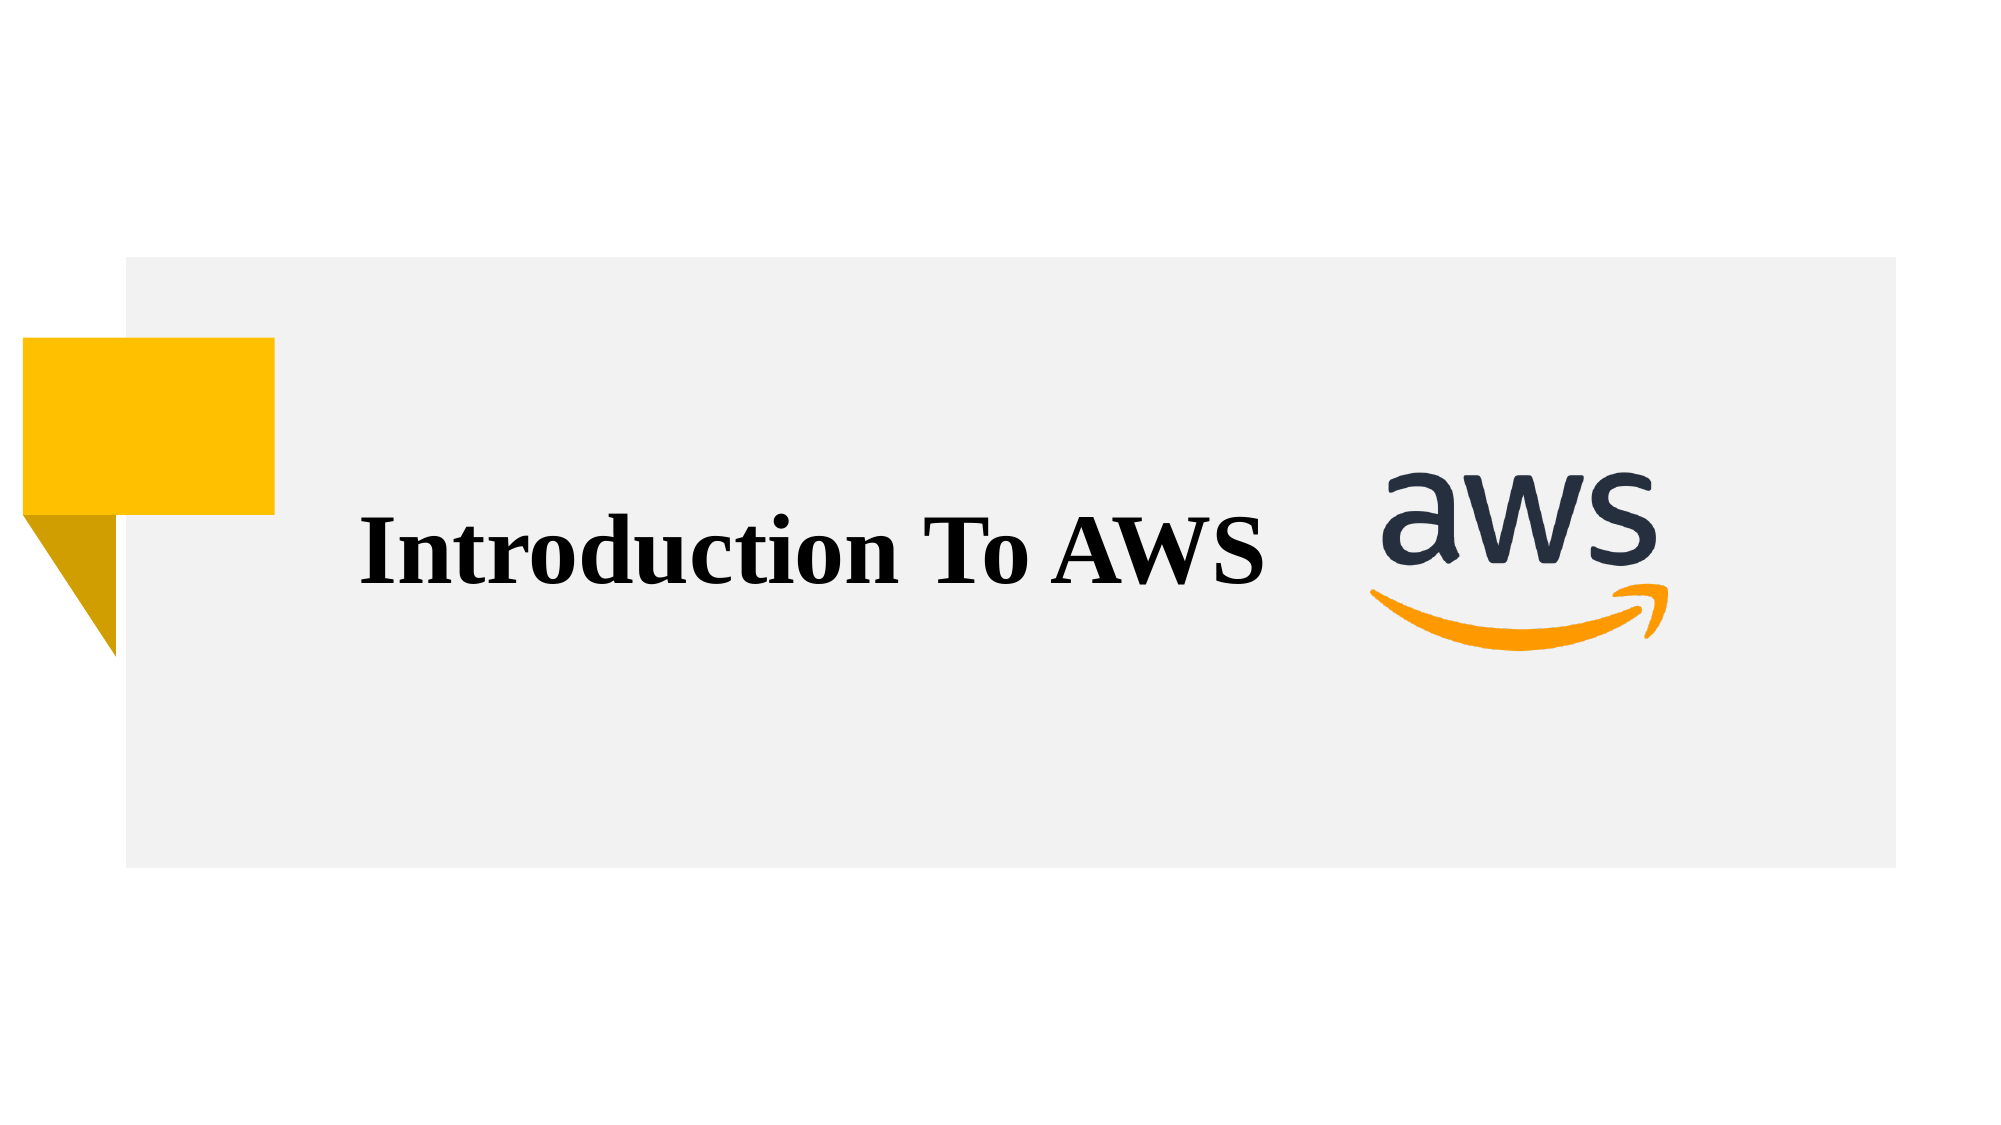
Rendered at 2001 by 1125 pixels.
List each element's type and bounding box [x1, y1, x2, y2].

picture [1370, 413, 1669, 712]
text_box [22, 251, 1901, 874]
